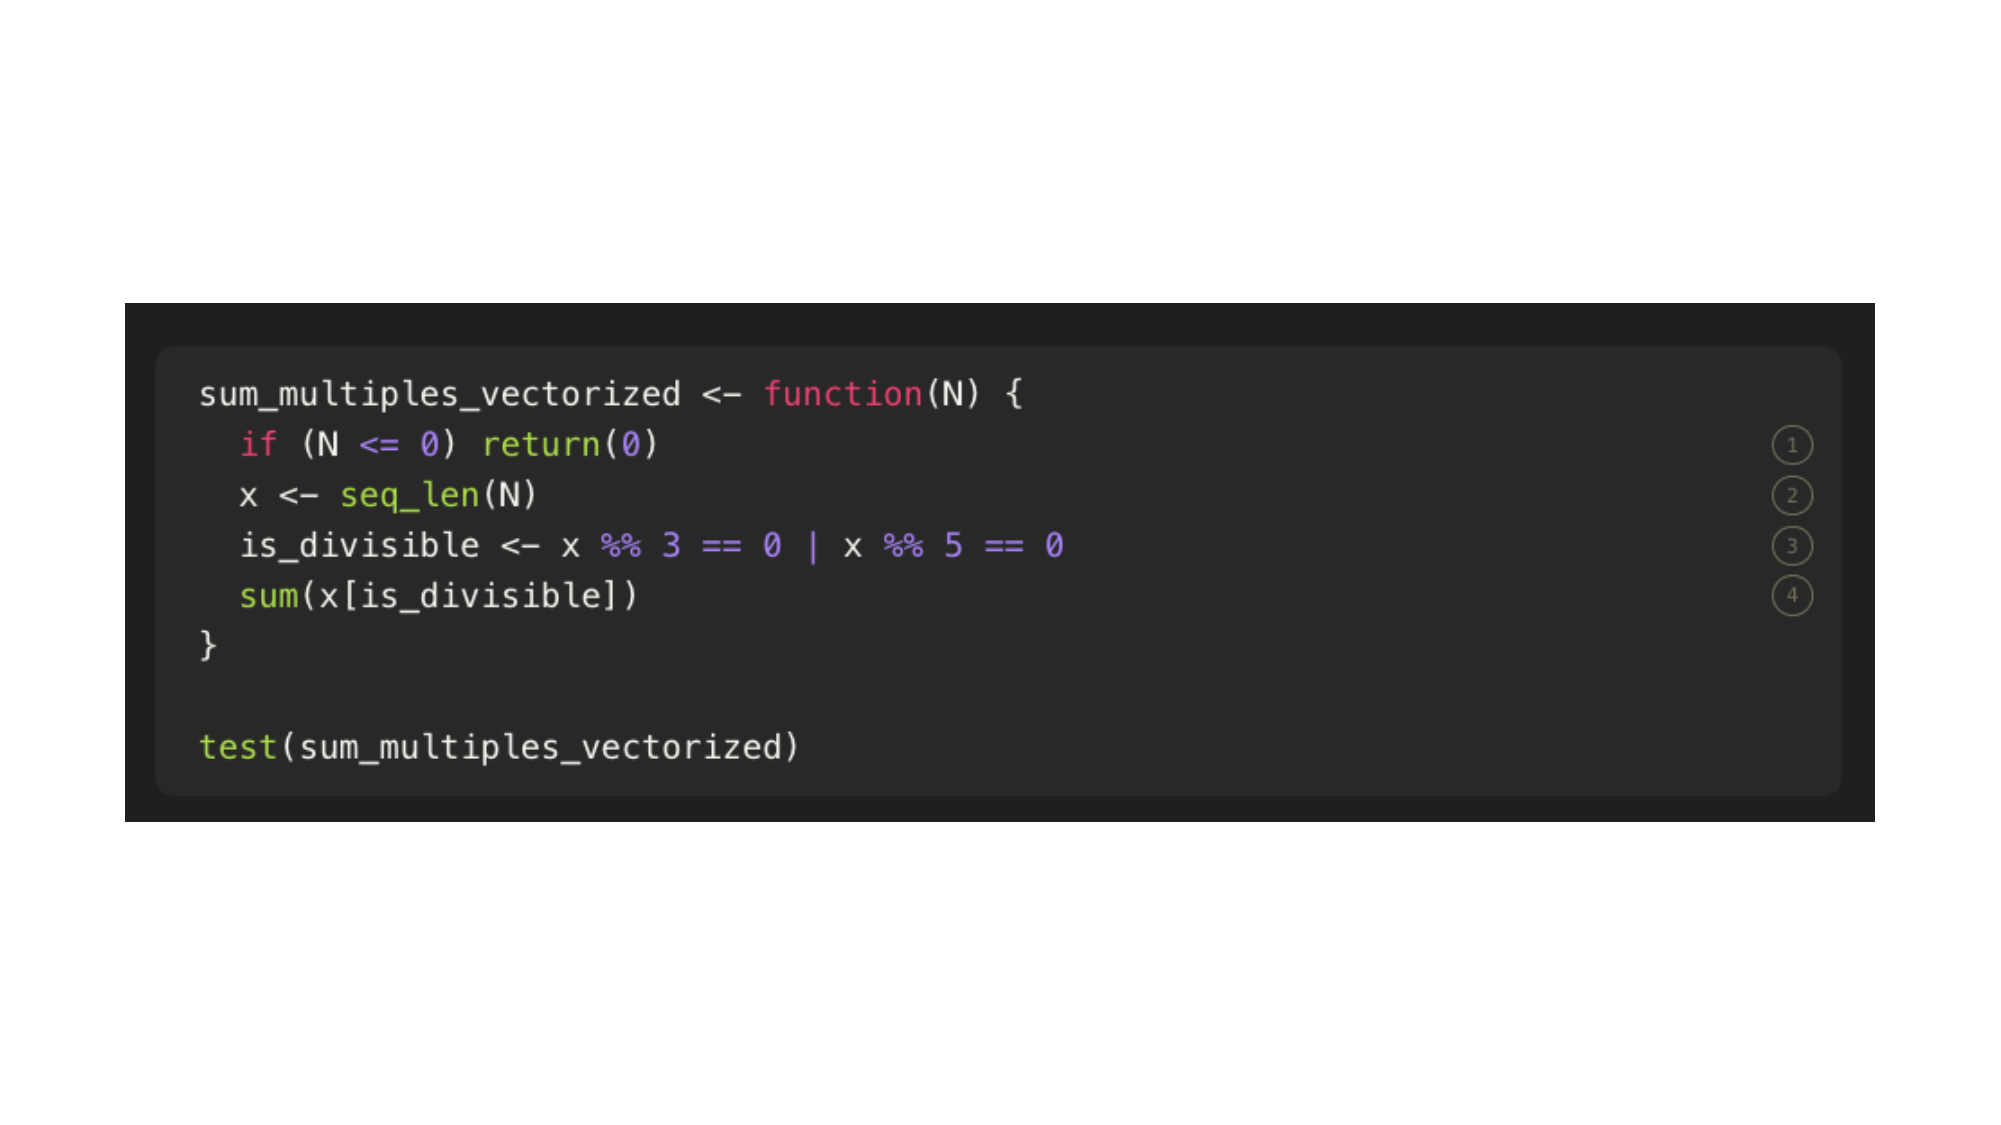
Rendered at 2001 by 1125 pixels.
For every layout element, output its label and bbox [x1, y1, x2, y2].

picture [124, 302, 1876, 823]
